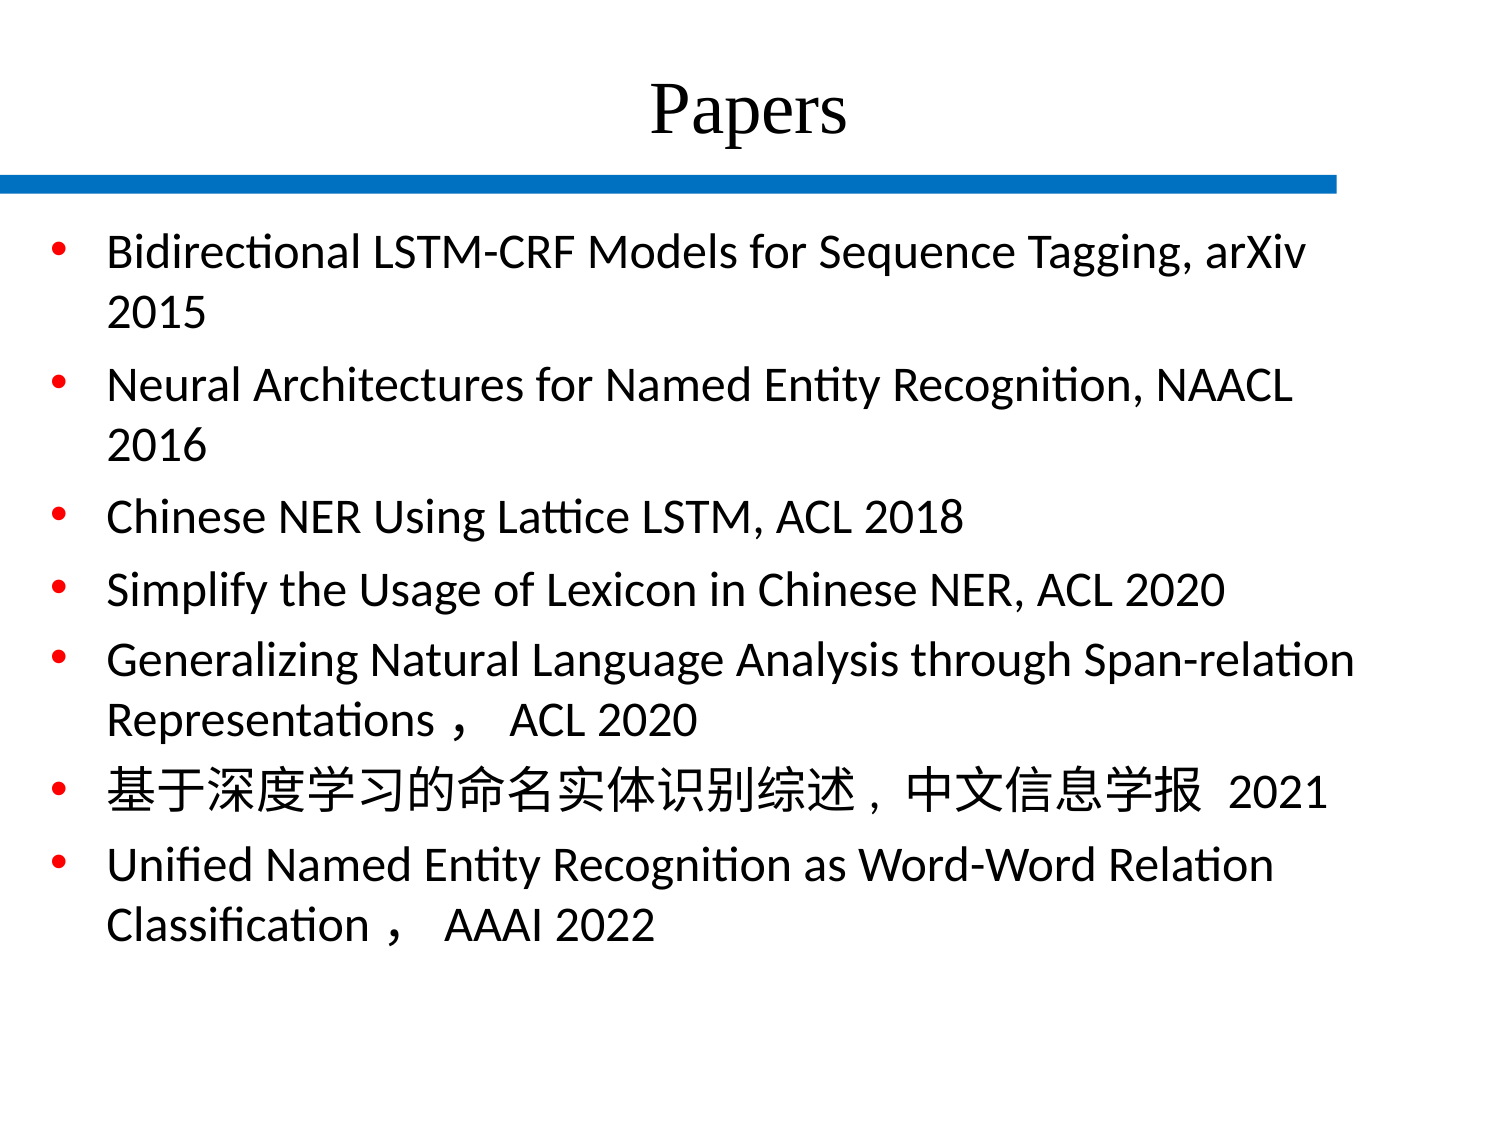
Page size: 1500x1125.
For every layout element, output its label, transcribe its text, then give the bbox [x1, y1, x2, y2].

title Papers [76, 20, 1423, 188]
list Bidirectional LSTM-CRF Models for Sequence Tagging, arXiv 2015 Neural Architectures for Named Entity Recognition, NAACL 2016 Chinese NER Using Lattice LSTM, ACL 2018 Simplify the Usage of Lexicon in Chinese NER, ACL 2020 Generalizing Natural Language Analysis through Span-relation Representations，ACL 2020 基于深度学习的命名实体识别综述, 中文信息学报 2021 Unified Named Entity Recognition as Word-Word Relation Classification，AAAI 2022 [35, 210, 1414, 988]
